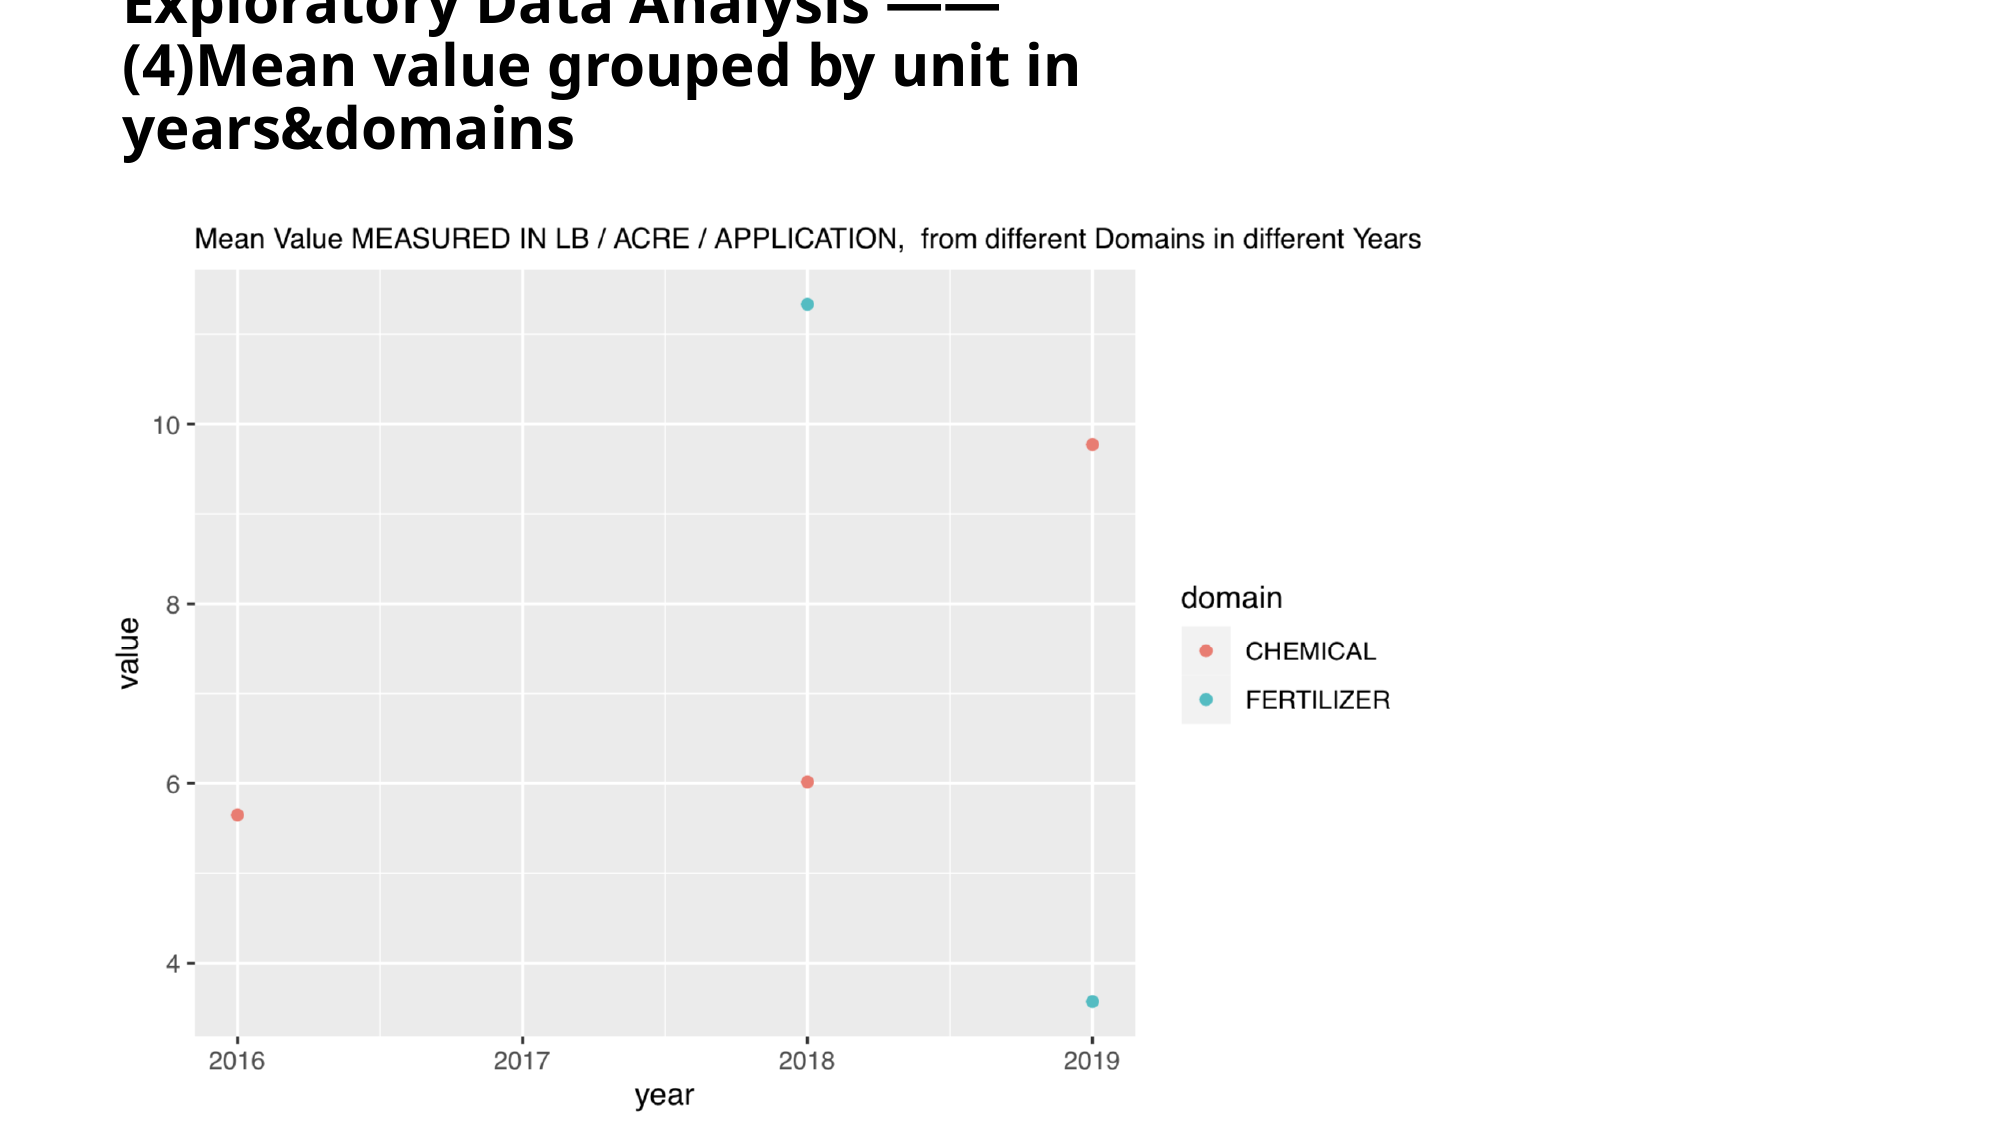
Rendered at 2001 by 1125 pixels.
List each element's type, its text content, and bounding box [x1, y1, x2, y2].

picture [88, 193, 1598, 1125]
title Exploratory Data Analysis —— (4)Mean value grouped by unit in years&domains [107, 105, 1466, 170]
